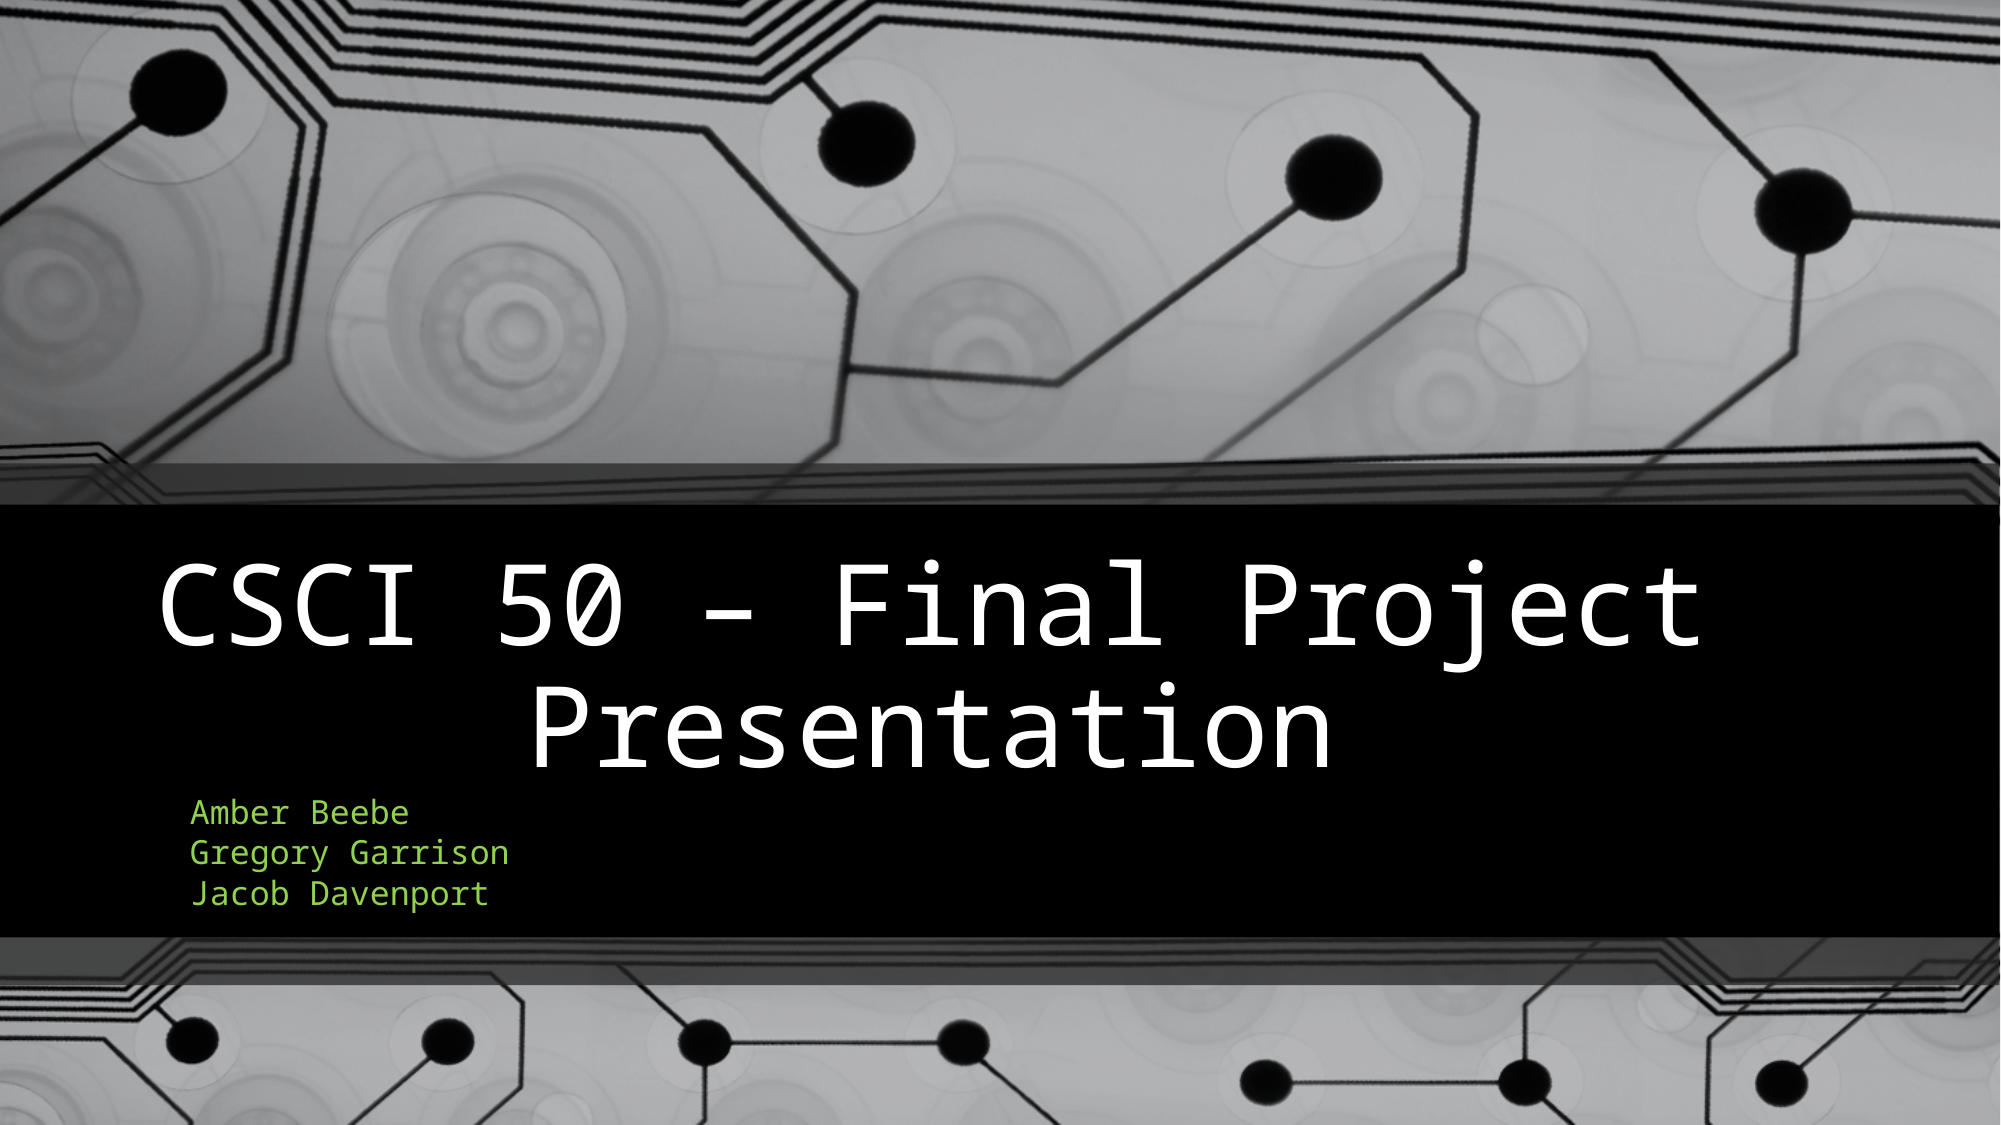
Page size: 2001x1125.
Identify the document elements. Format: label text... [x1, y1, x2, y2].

picture [0, 0, 2001, 1125]
subtitle Amber Beebe Gregory Garrison Jacob Davenport [174, 784, 1825, 922]
title CSCI 50 – Final Project Presentation [37, 519, 1825, 800]
